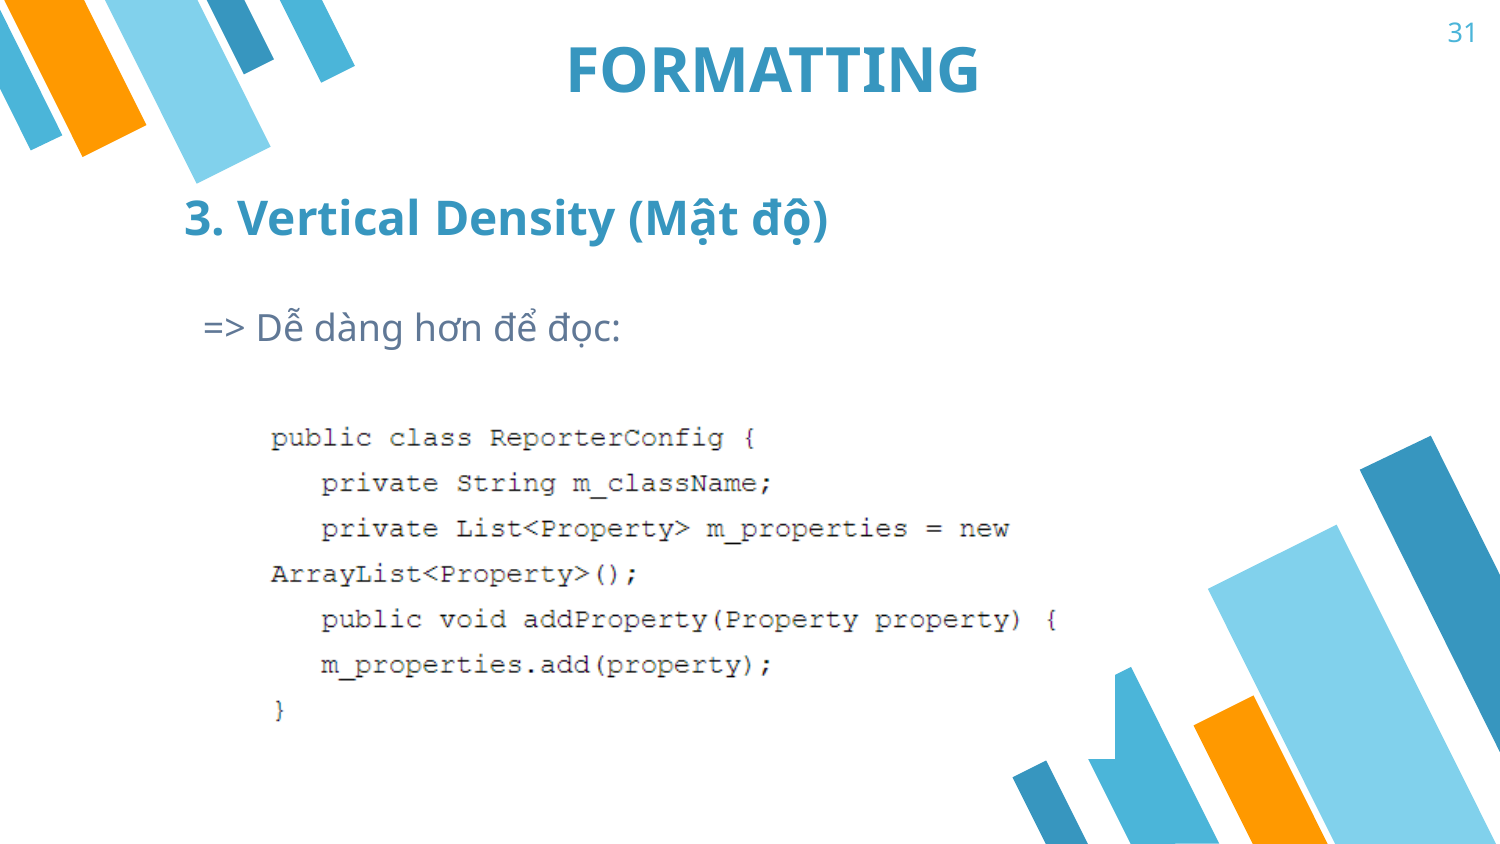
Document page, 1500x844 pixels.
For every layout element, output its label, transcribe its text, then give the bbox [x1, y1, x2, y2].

slide_number 31 [1403, 0, 1494, 65]
text_box 3. Vertical Density (Mật độ) [169, 148, 1115, 261]
title FORMATTING [301, 8, 1247, 121]
picture [252, 413, 1115, 759]
text_box => Dễ dàng hơn để đọc: [169, 288, 1115, 834]
